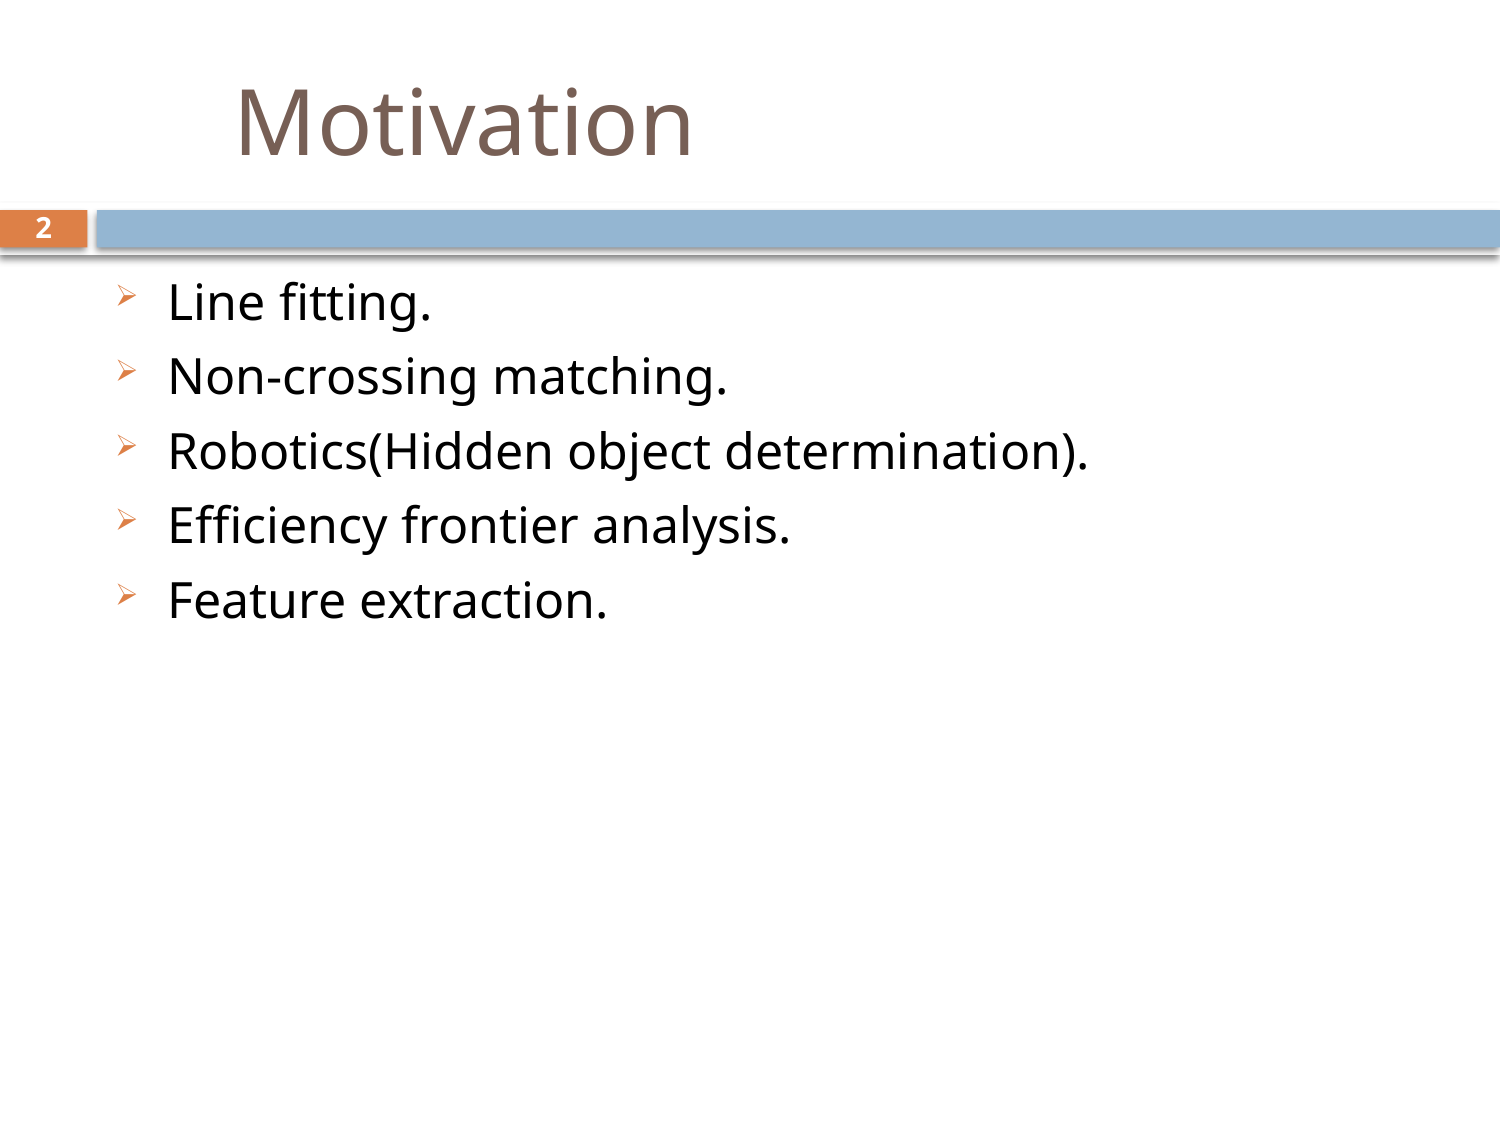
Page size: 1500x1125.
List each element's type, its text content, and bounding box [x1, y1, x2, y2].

title Motivation [100, 37, 1438, 200]
slide_number 2 [0, 208, 88, 249]
list Line fitting. Non-crossing matching. Robotics(Hidden object determination). Efficiency frontier analysis. Feature extraction. [100, 262, 1438, 1000]
